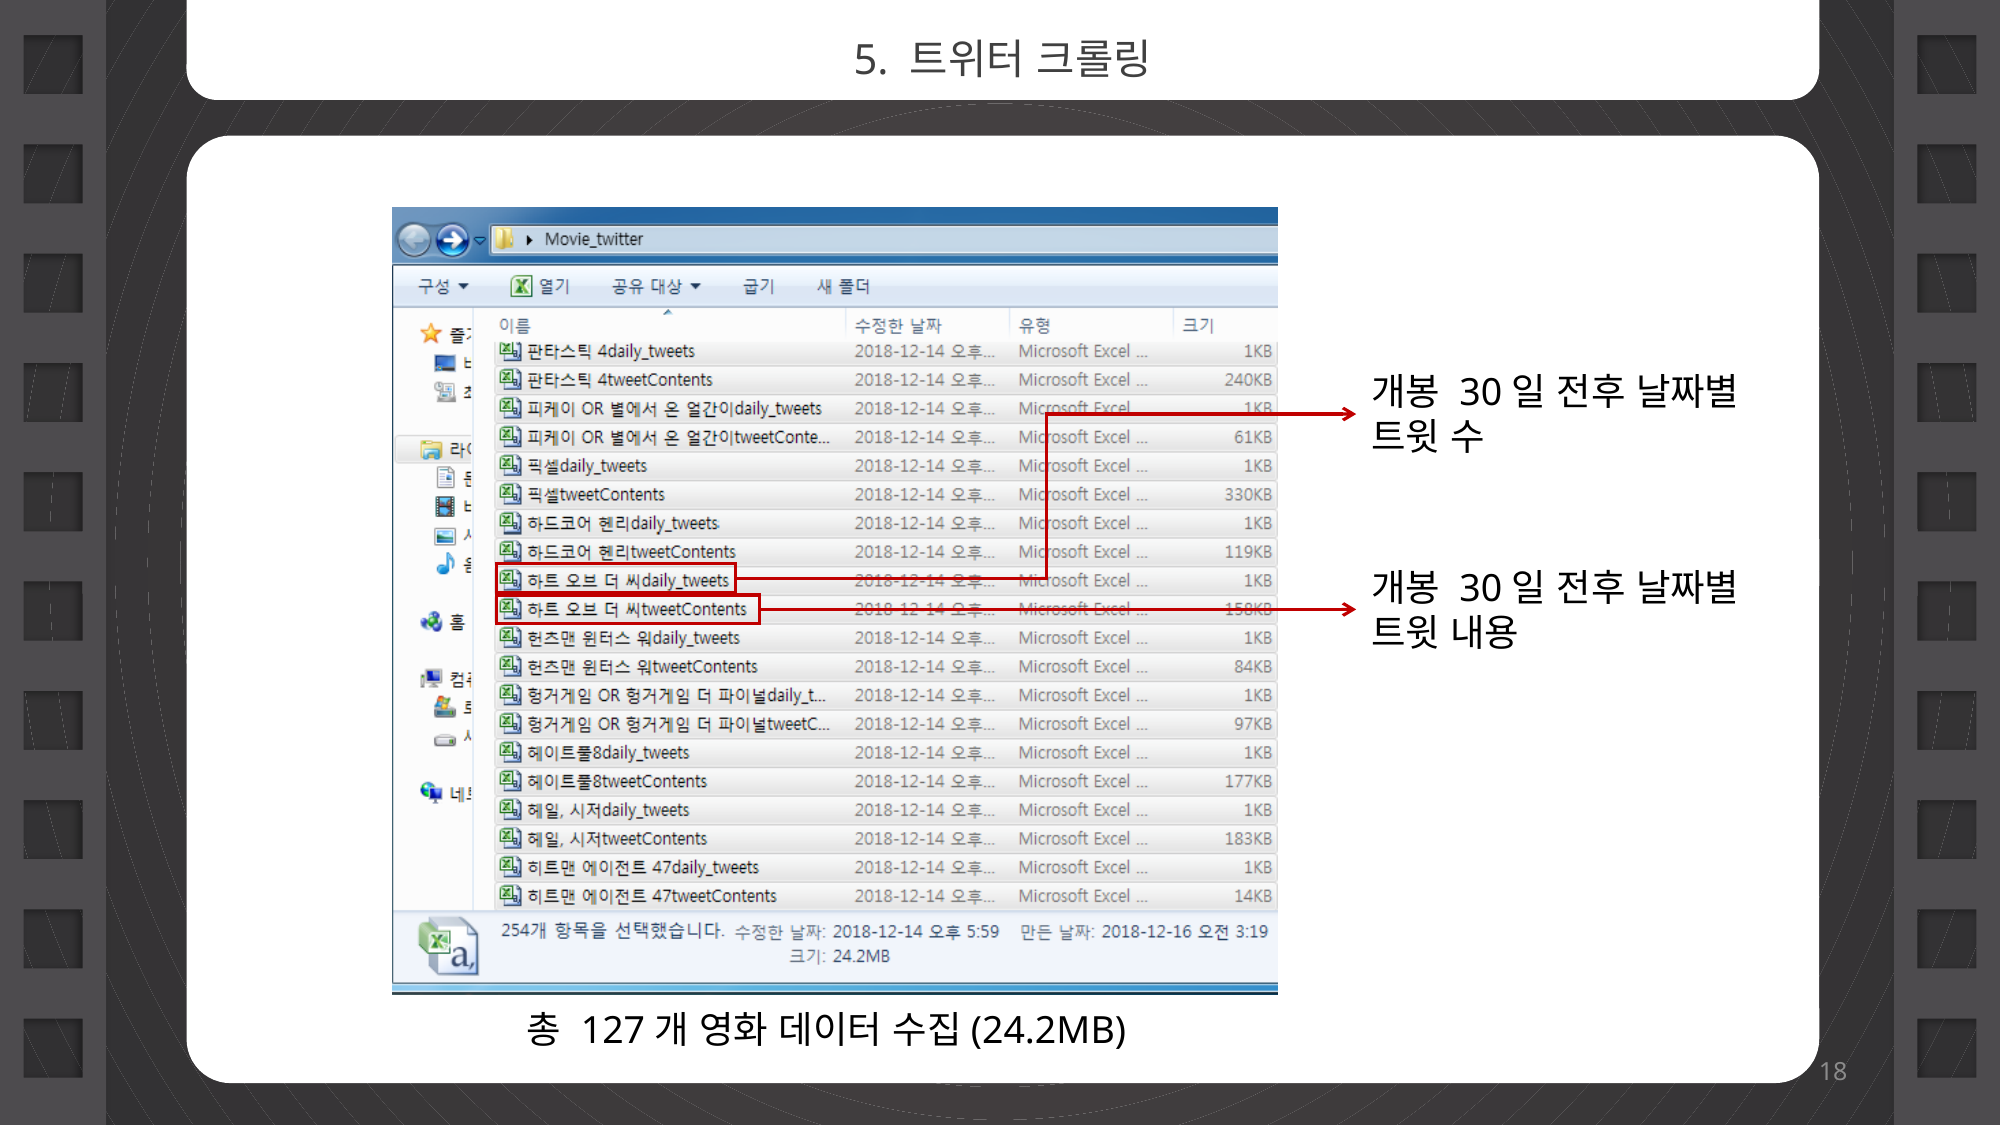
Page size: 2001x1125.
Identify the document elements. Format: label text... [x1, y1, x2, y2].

slide_number 18 [1412, 1042, 1863, 1103]
text_box [185, 134, 1821, 1085]
text_box 개봉 30일 전후 날짜별 트윗 수 [1356, 361, 1860, 466]
text_box 개봉 30일 전후 날짜별 트윗 내용 [1356, 556, 1860, 662]
text_box [0, 0, 107, 1125]
picture [392, 207, 1278, 995]
text_box [1893, 0, 2000, 1125]
text_box 5. 트위터 크롤링 [185, 0, 1821, 102]
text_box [735, 413, 1357, 579]
text_box 총 127개 영화 데이터 수집(24.2MB) [426, 998, 1227, 1059]
